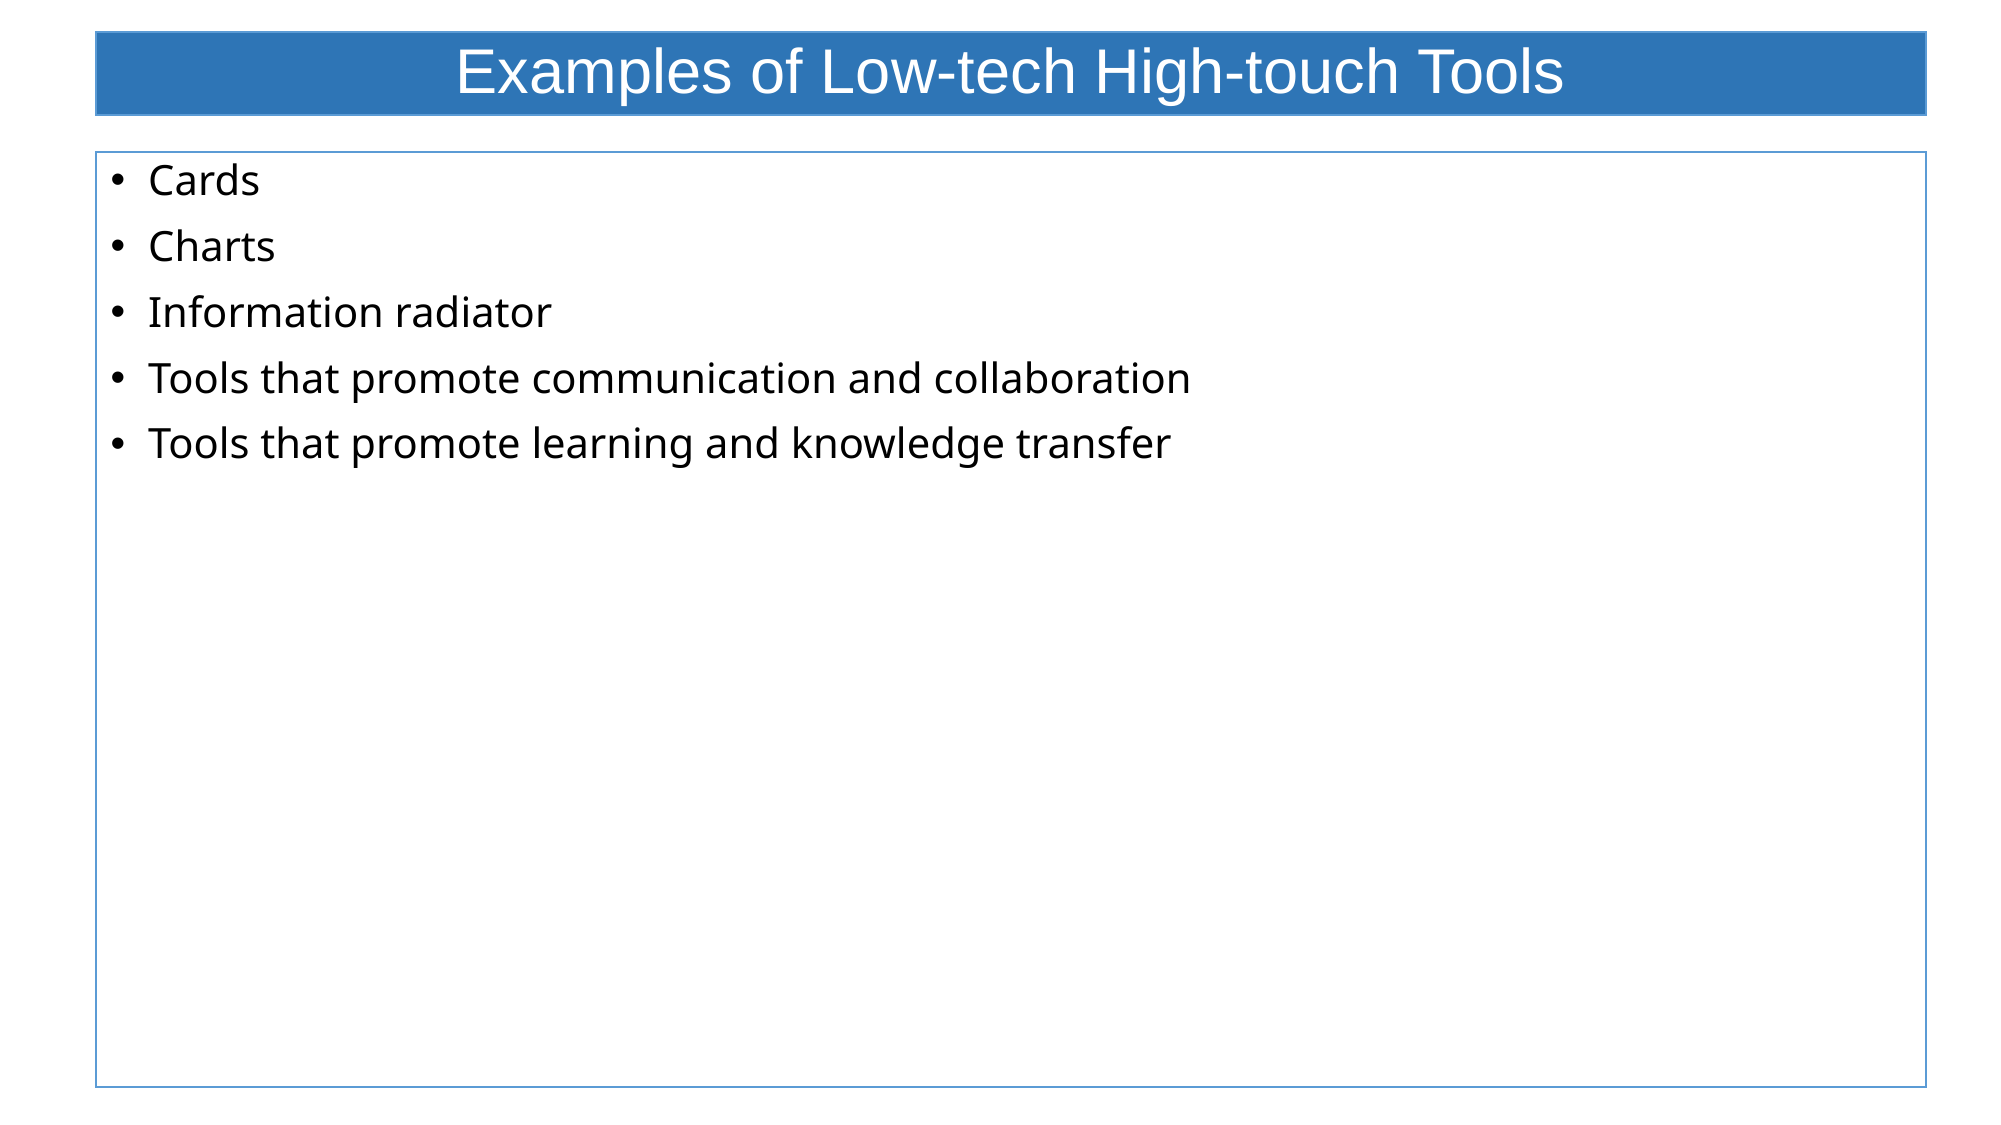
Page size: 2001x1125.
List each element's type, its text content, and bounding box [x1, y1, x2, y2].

title Examples of Low-tech High-touch Tools [95, 31, 1927, 116]
list Cards Charts Information radiator Tools that promote communication and collaboration Tools that promote learning and knowledge transfer [95, 151, 1927, 1088]
